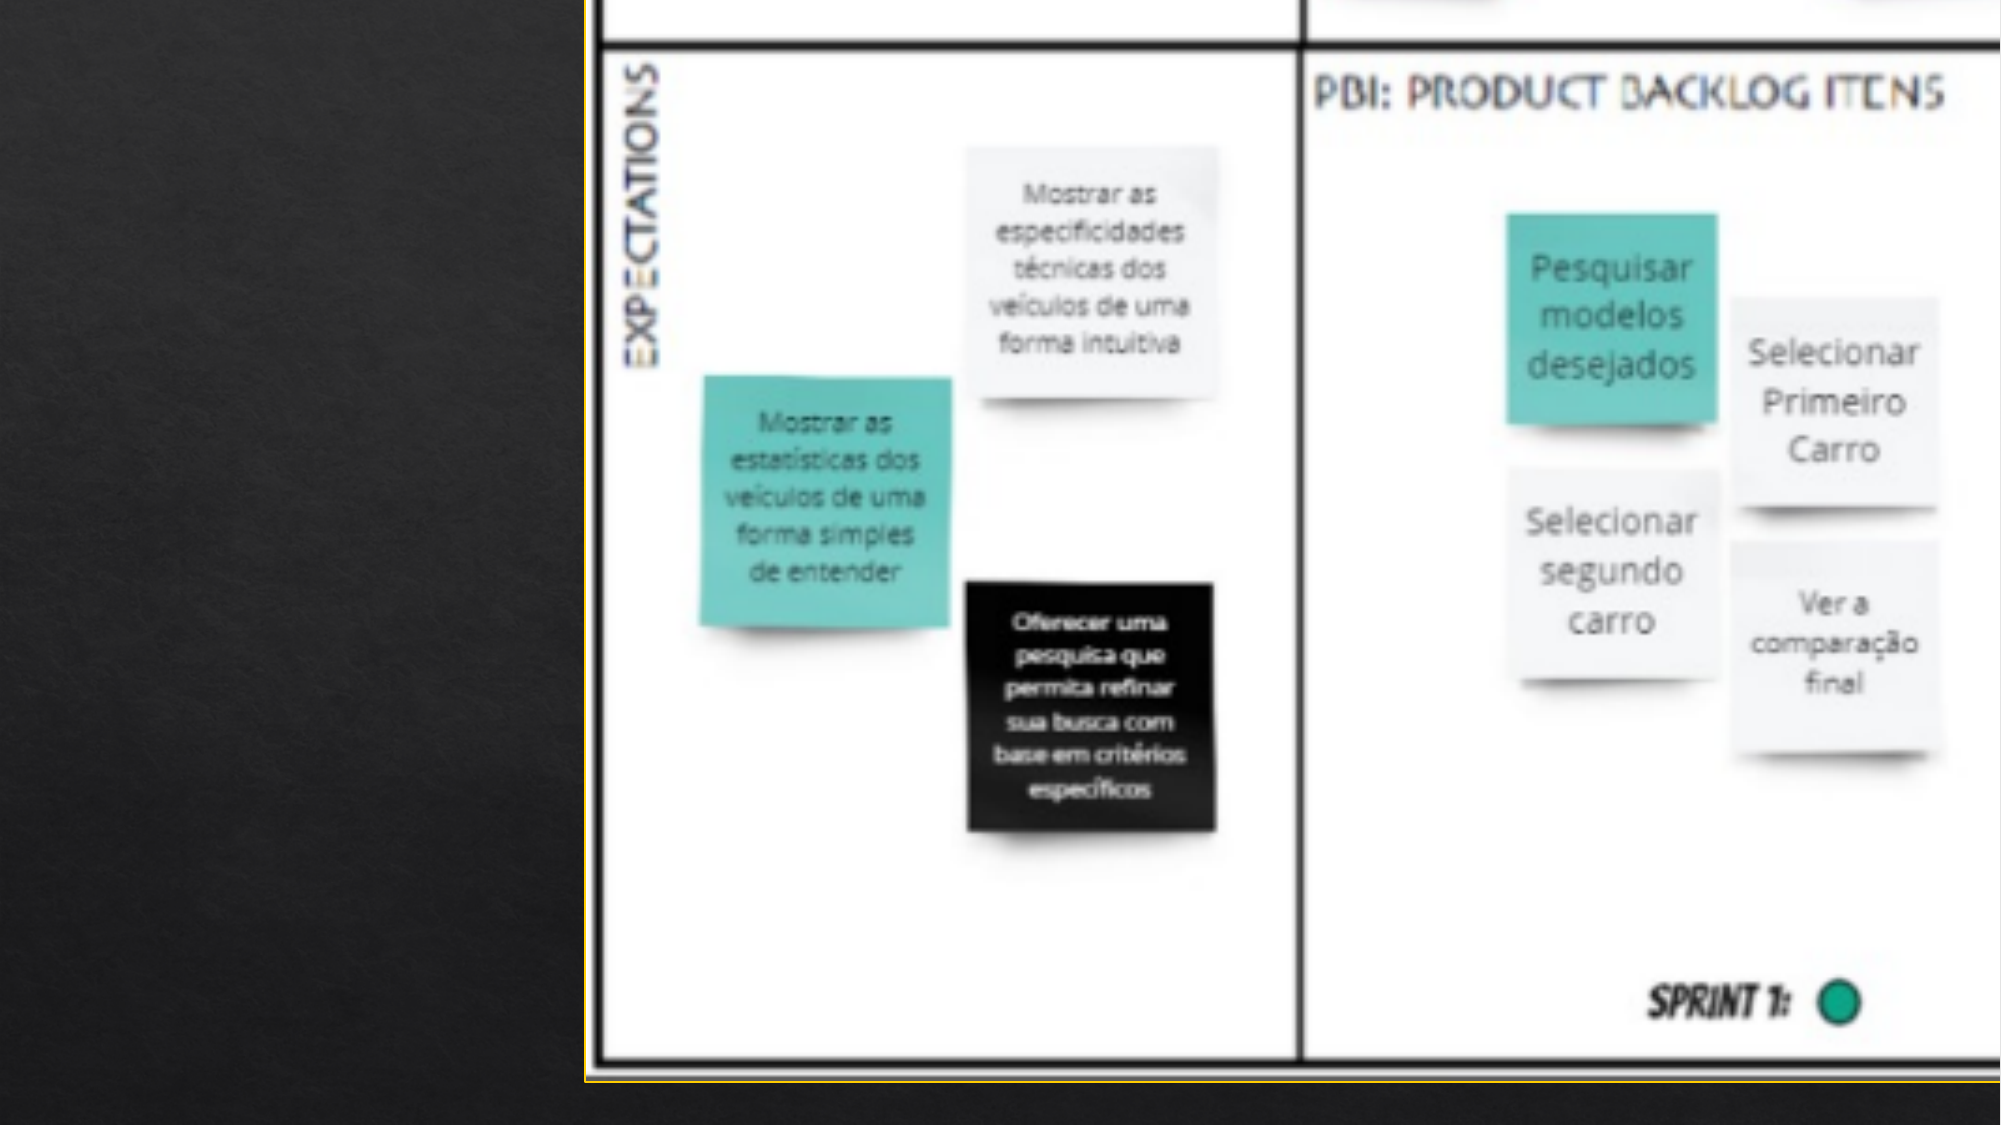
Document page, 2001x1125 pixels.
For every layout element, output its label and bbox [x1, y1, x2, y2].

picture [586, 0, 2000, 1081]
